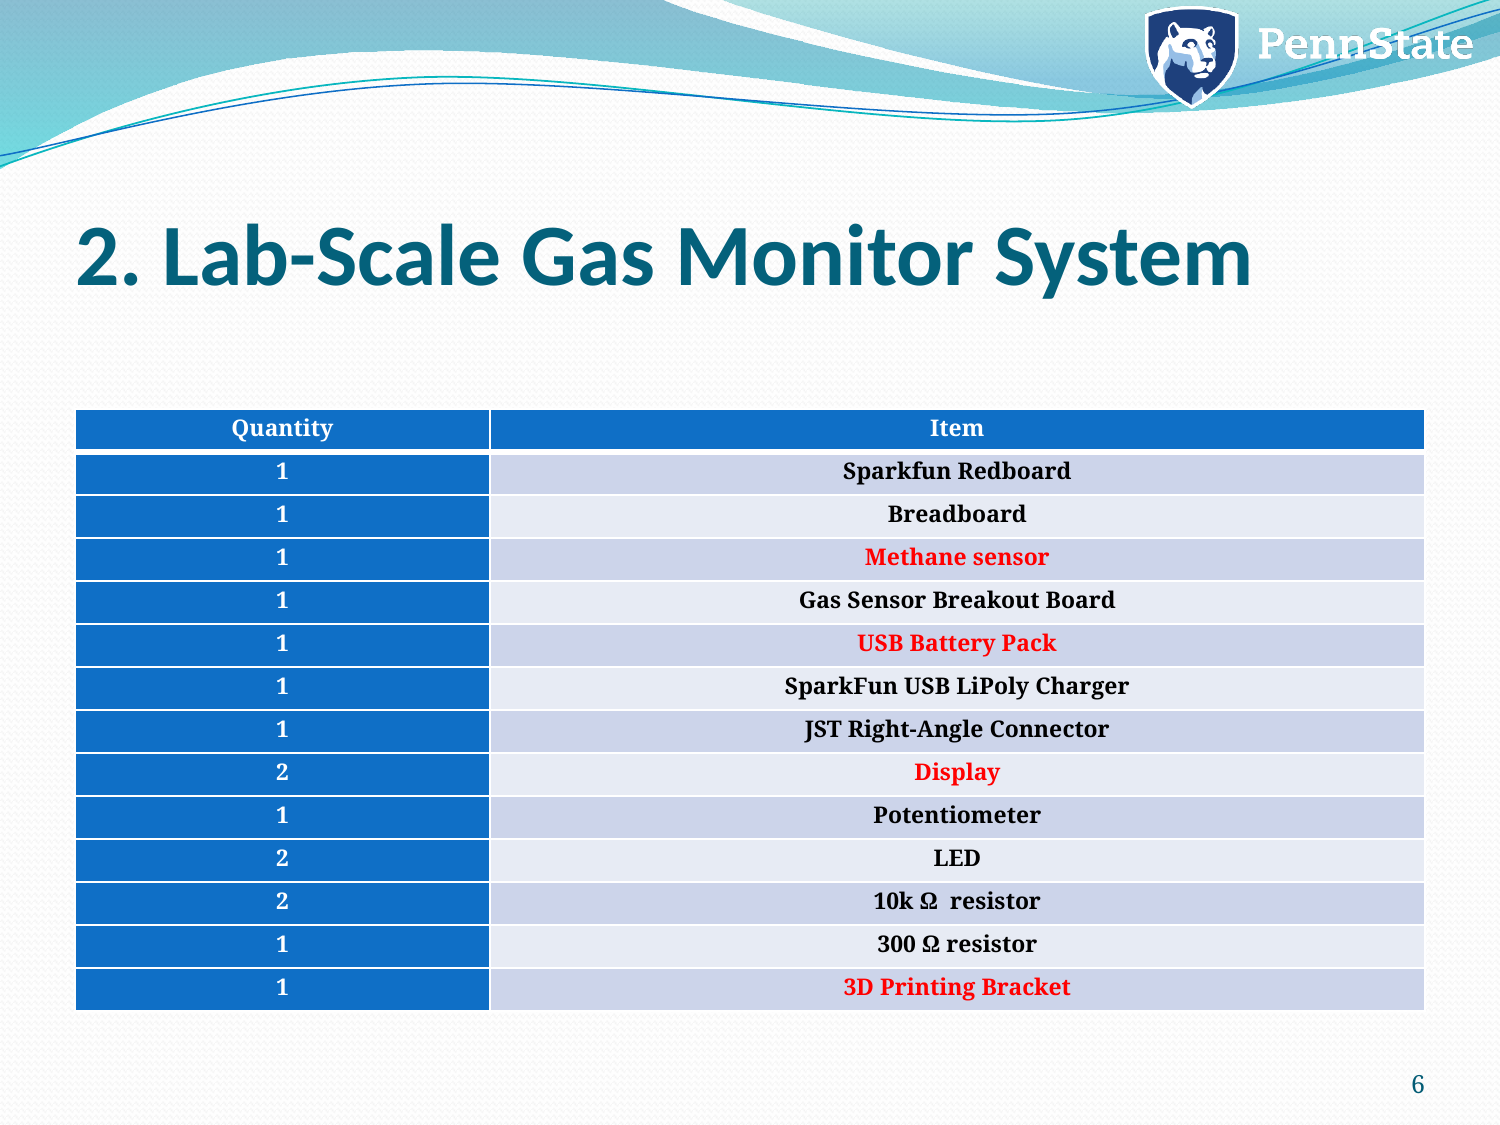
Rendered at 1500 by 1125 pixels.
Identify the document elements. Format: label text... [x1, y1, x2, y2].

table_cell JST Right-Angle Connector [491, 711, 1424, 752]
table_cell 3D Printing Bracket [491, 969, 1424, 1010]
picture [1099, 0, 1500, 154]
table_cell 2 [76, 883, 489, 924]
table_cell 1 [76, 926, 489, 967]
table_cell Breadboard [491, 496, 1424, 537]
table_cell LED [491, 840, 1424, 881]
table_cell SparkFun USB LiPoly Charger [491, 668, 1424, 709]
table_cell USB Battery Pack [491, 625, 1424, 666]
table_cell 1 [76, 496, 489, 537]
table_cell 300 Ω resistor [491, 926, 1424, 967]
table_cell 1 [76, 539, 489, 580]
table_cell 2 [76, 754, 489, 795]
table_cell Sparkfun Redboard [491, 455, 1424, 494]
slide_number 6 [1299, 1042, 1425, 1103]
table_header Item [491, 410, 1424, 449]
table_cell 1 [76, 668, 489, 709]
table_cell 10k Ω resistor [491, 883, 1424, 924]
table_cell Potentiometer [491, 797, 1424, 838]
table_cell 1 [76, 582, 489, 623]
table_cell Methane sensor [491, 539, 1424, 580]
table_cell 1 [76, 455, 489, 494]
table_cell 1 [76, 969, 489, 1010]
table_cell 1 [76, 797, 489, 838]
table_cell 2 [76, 840, 489, 881]
table_cell Display [491, 754, 1424, 795]
table_cell 1 [76, 625, 489, 666]
table_header Quantity [76, 410, 489, 449]
table_cell Gas Sensor Breakout Board [491, 582, 1424, 623]
table_cell 1 [76, 711, 489, 752]
title 2. Lab-Scale Gas Monitor System [75, 115, 1425, 303]
